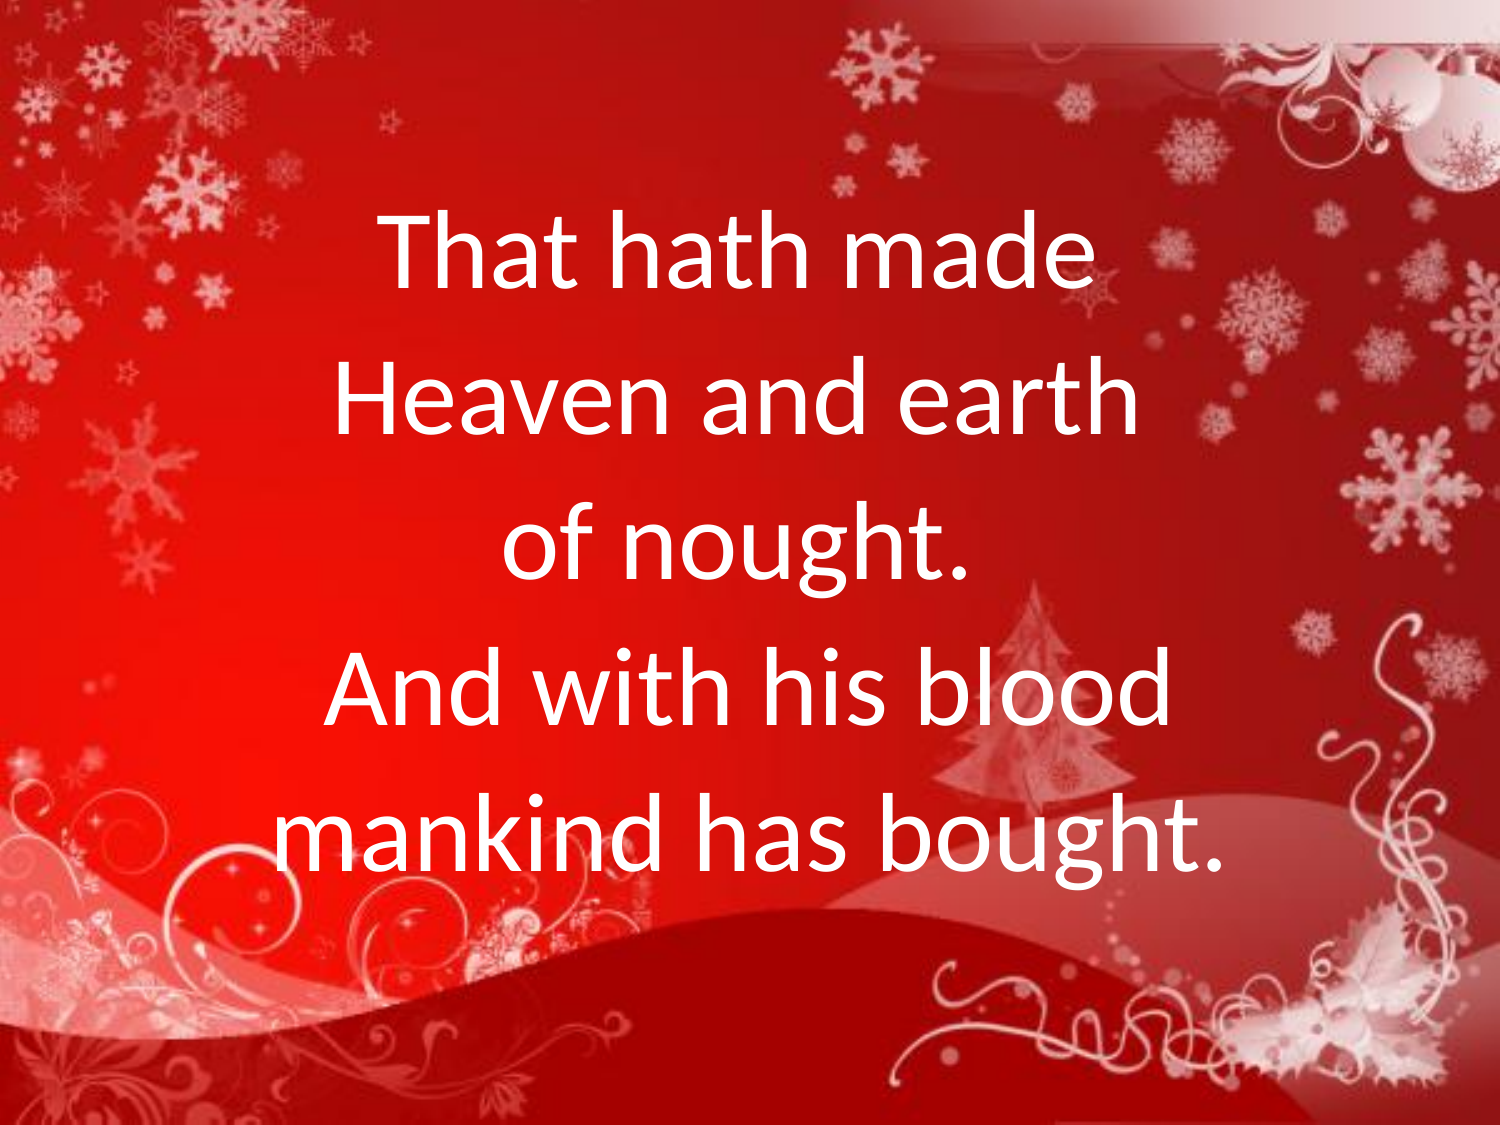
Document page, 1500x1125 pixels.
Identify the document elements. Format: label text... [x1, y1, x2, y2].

text_box That hath made Heaven and earth of nought. And with his blood mankind has bought. [149, 157, 1350, 902]
picture [0, 0, 1500, 1125]
